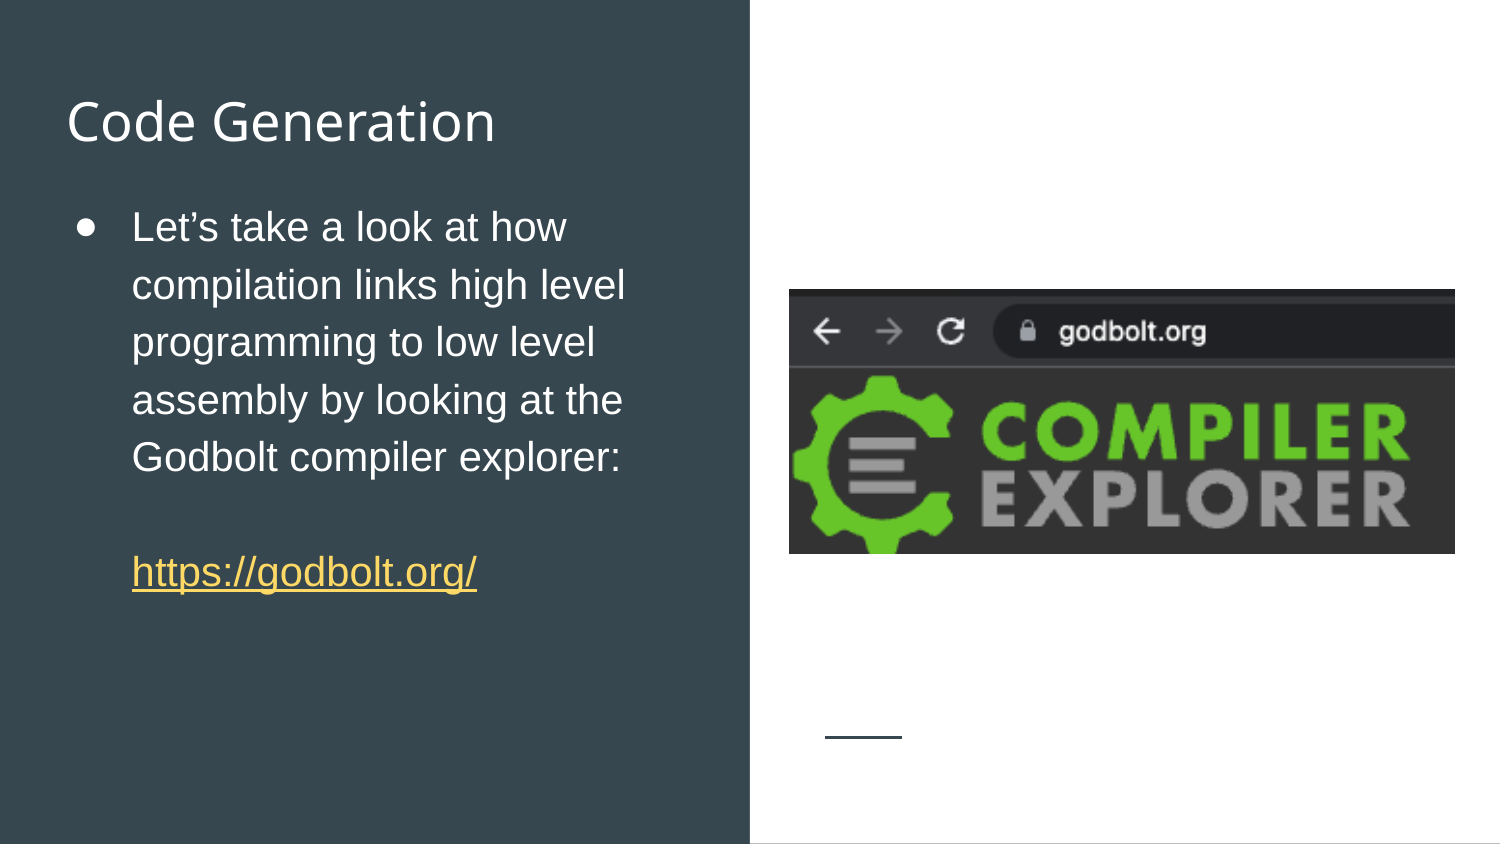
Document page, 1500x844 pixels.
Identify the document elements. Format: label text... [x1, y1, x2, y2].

list Let’s take a look at how compilation links high level programming to low level assembly by looking at the Godbolt compiler explorer: https://godbolt.org/ [41, 177, 707, 739]
picture [789, 289, 1456, 555]
text_box Code Generation [51, 71, 957, 178]
